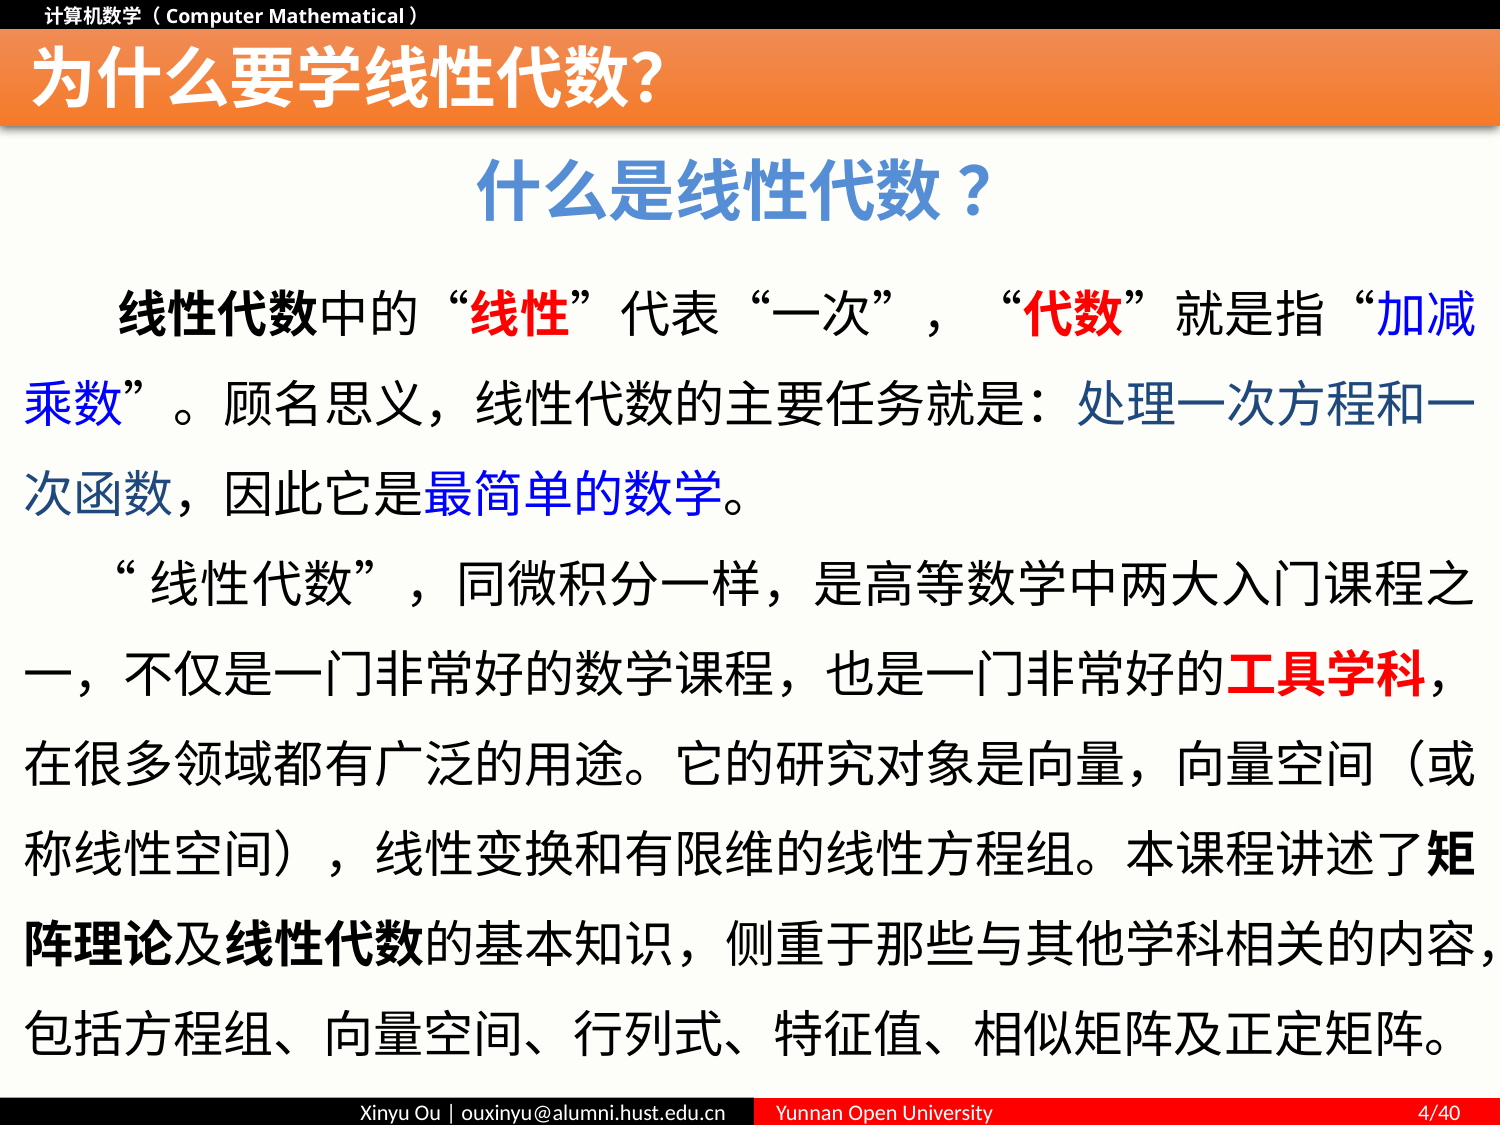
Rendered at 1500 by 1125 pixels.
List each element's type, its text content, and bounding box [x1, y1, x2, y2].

title 为什么要学线性代数？ [0, 35, 1500, 117]
list 什么是线性代数 ？ [0, 148, 1500, 229]
list 线性代数中的“线性”代表“一次”，“代数”就是指“加减乘数”。顾名思义，线性代数的主要任务就是：处理一次方程和一次函数，因此它是最简单的数学。 “线性代数”，同微积分一样，是高等数学中两大入门课程之一，不仅是一门非常好的数学课程，也是一门非常好的工具学科，在很多领域都有广泛的用途。它的研究对象是向量，向量空间（或称线性空间），线性变换和有限维的线性方程组。本课程讲述了矩阵理论及线性代数的基本知识，侧重于那些与其他学科相关的内容，包括方程组、向量空间、行列式、特征值、相似矩阵及正定矩阵。 [0, 229, 1500, 1085]
